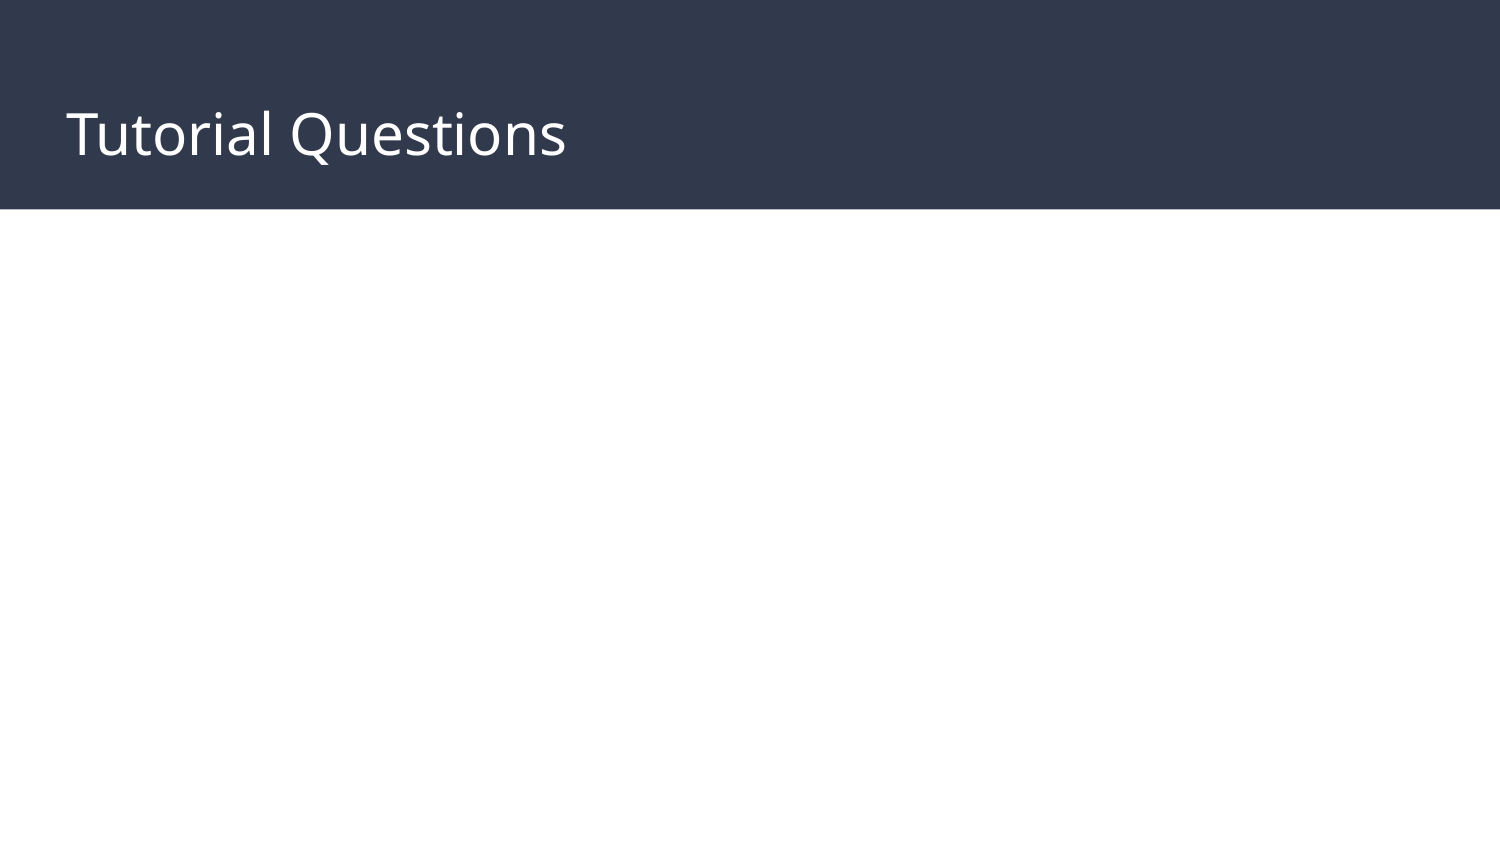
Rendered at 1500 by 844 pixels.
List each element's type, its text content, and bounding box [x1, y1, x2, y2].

title Tutorial Questions [51, 82, 1449, 185]
